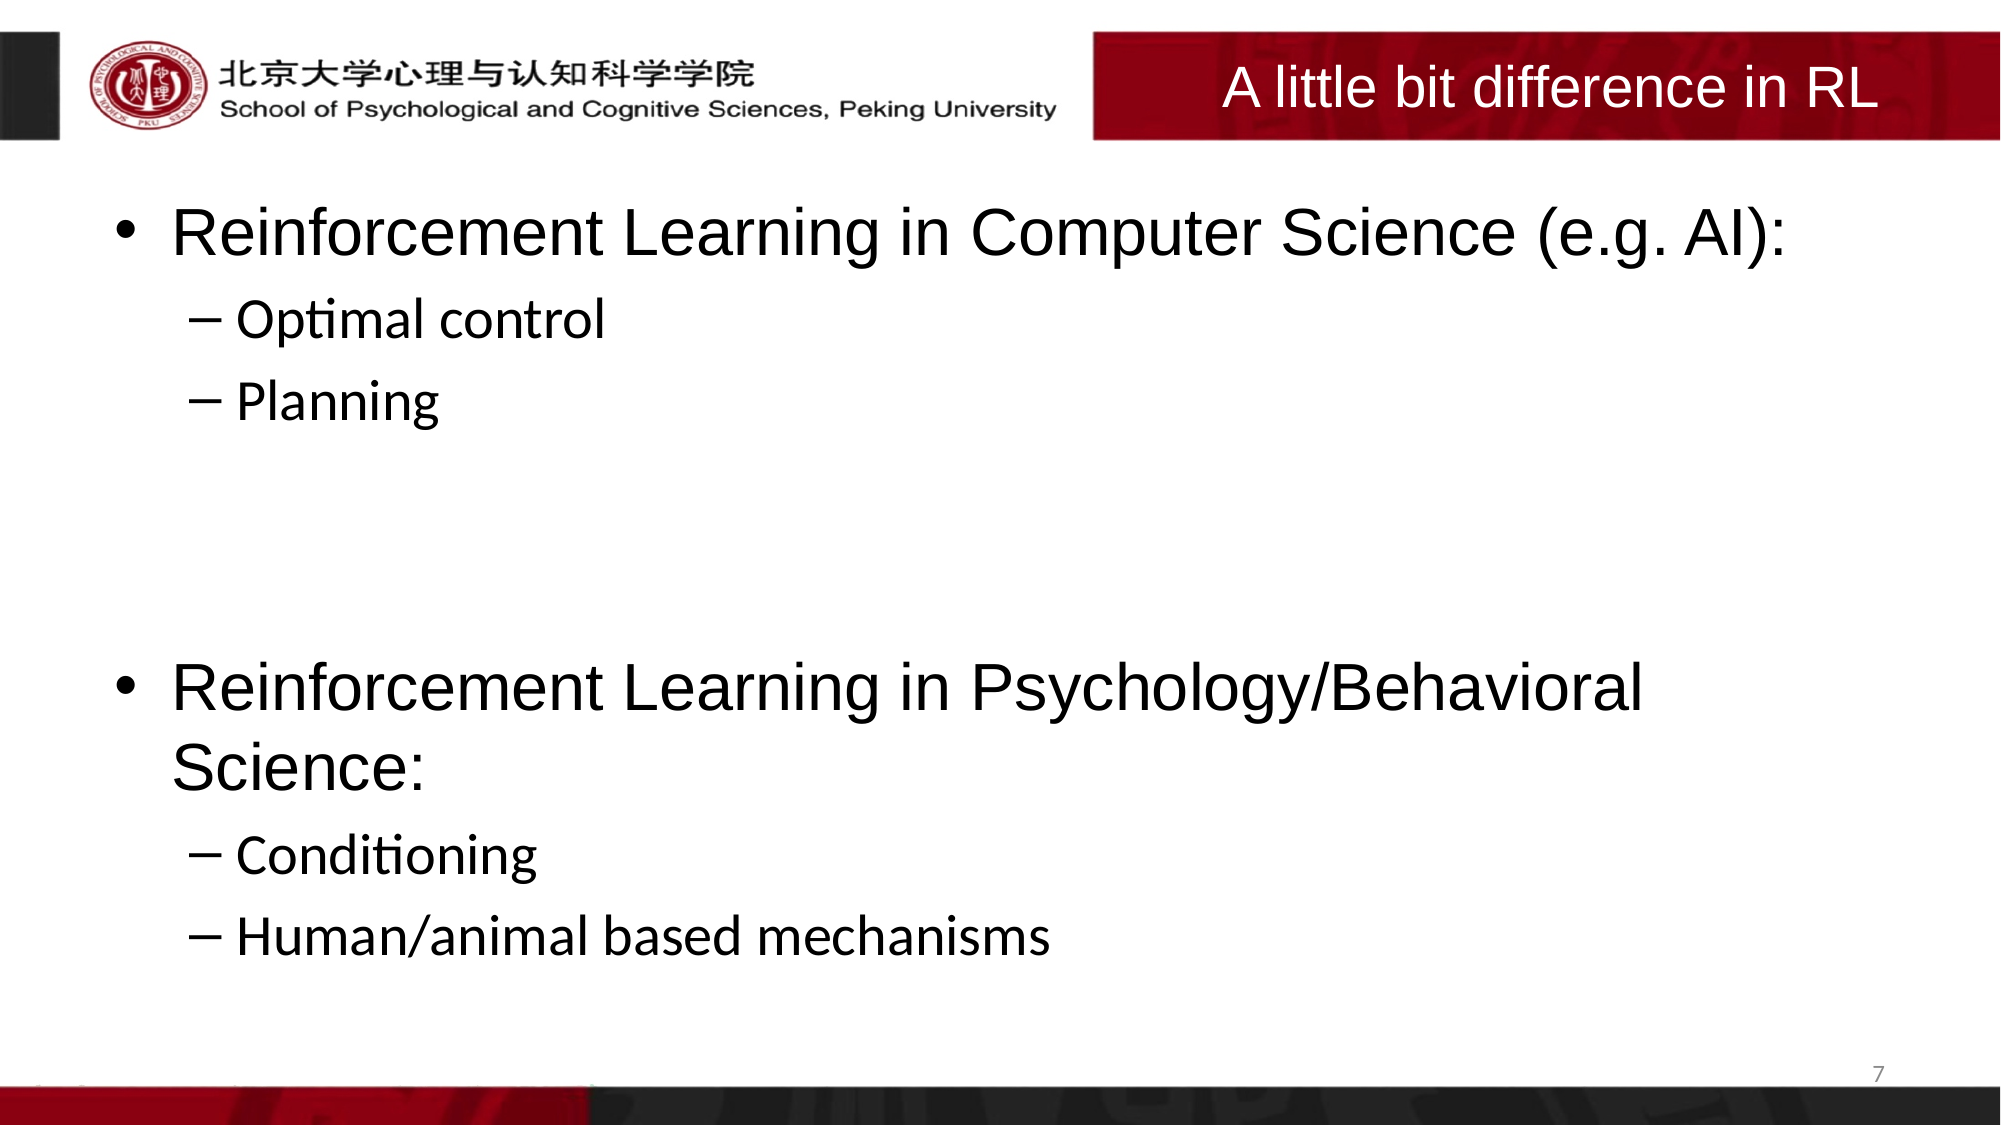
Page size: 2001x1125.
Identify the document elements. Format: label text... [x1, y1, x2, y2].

title A little bit difference in RL [1133, 23, 1970, 146]
list Reinforcement Learning in Computer Science (e.g. AI): Optimal control Planning Reinforcement Learning in Psychology/Behavioral Science: Conditioning Human/animal based mechanisms [99, 180, 1900, 1050]
slide_number 7 [1433, 1042, 1900, 1103]
picture [0, 0, 2001, 1125]
